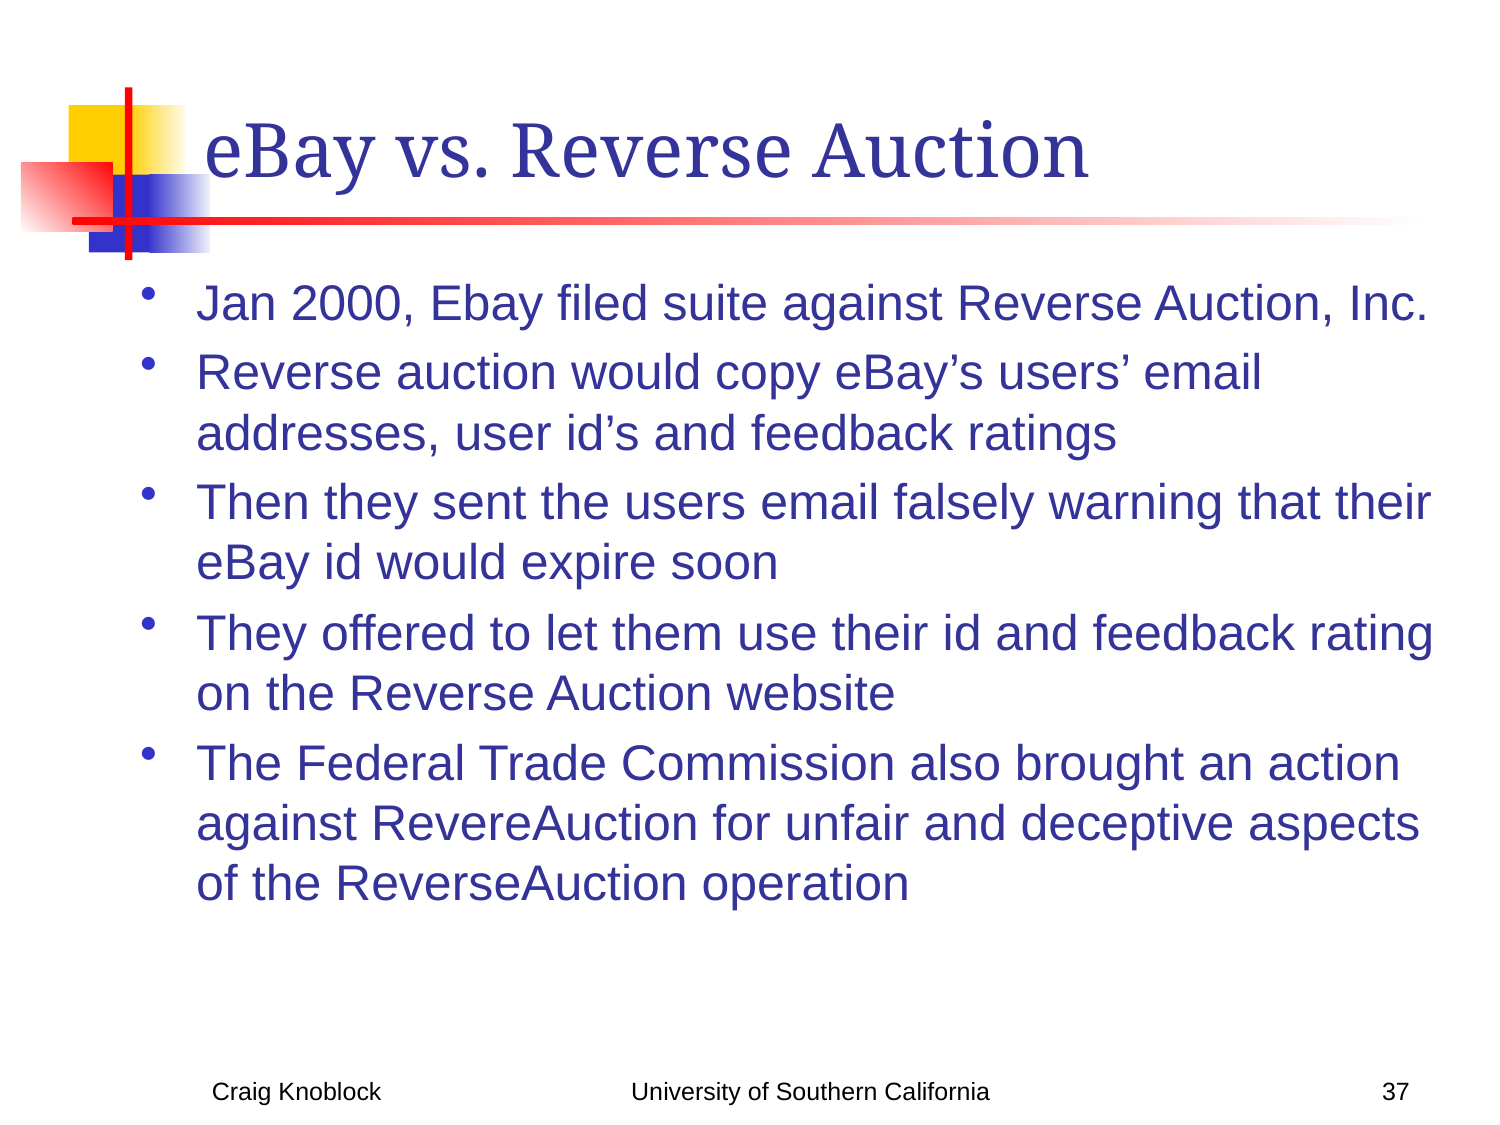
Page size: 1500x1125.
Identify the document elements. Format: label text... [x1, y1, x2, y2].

text_box Craig Knoblock [81, 1037, 513, 1113]
footer University of Southern California [513, 1037, 1112, 1113]
list Jan 2000, Ebay filed suite against Reverse Auction, Inc. Reverse auction would copy eBay’s users’ email addresses, user id’s and feedback ratings Then they sent the users email falsely warning that their eBay id would expire soon They offered to let them use their id and feedback rating on the Reverse Auction website The Federal Trade Commission also brought an action against RevereAuction for unfair and deceptive aspects of the ReverseAuction operation [125, 262, 1469, 1006]
slide_number 37 [1112, 1037, 1426, 1113]
title eBay vs. Reverse Auction [188, 74, 1468, 201]
